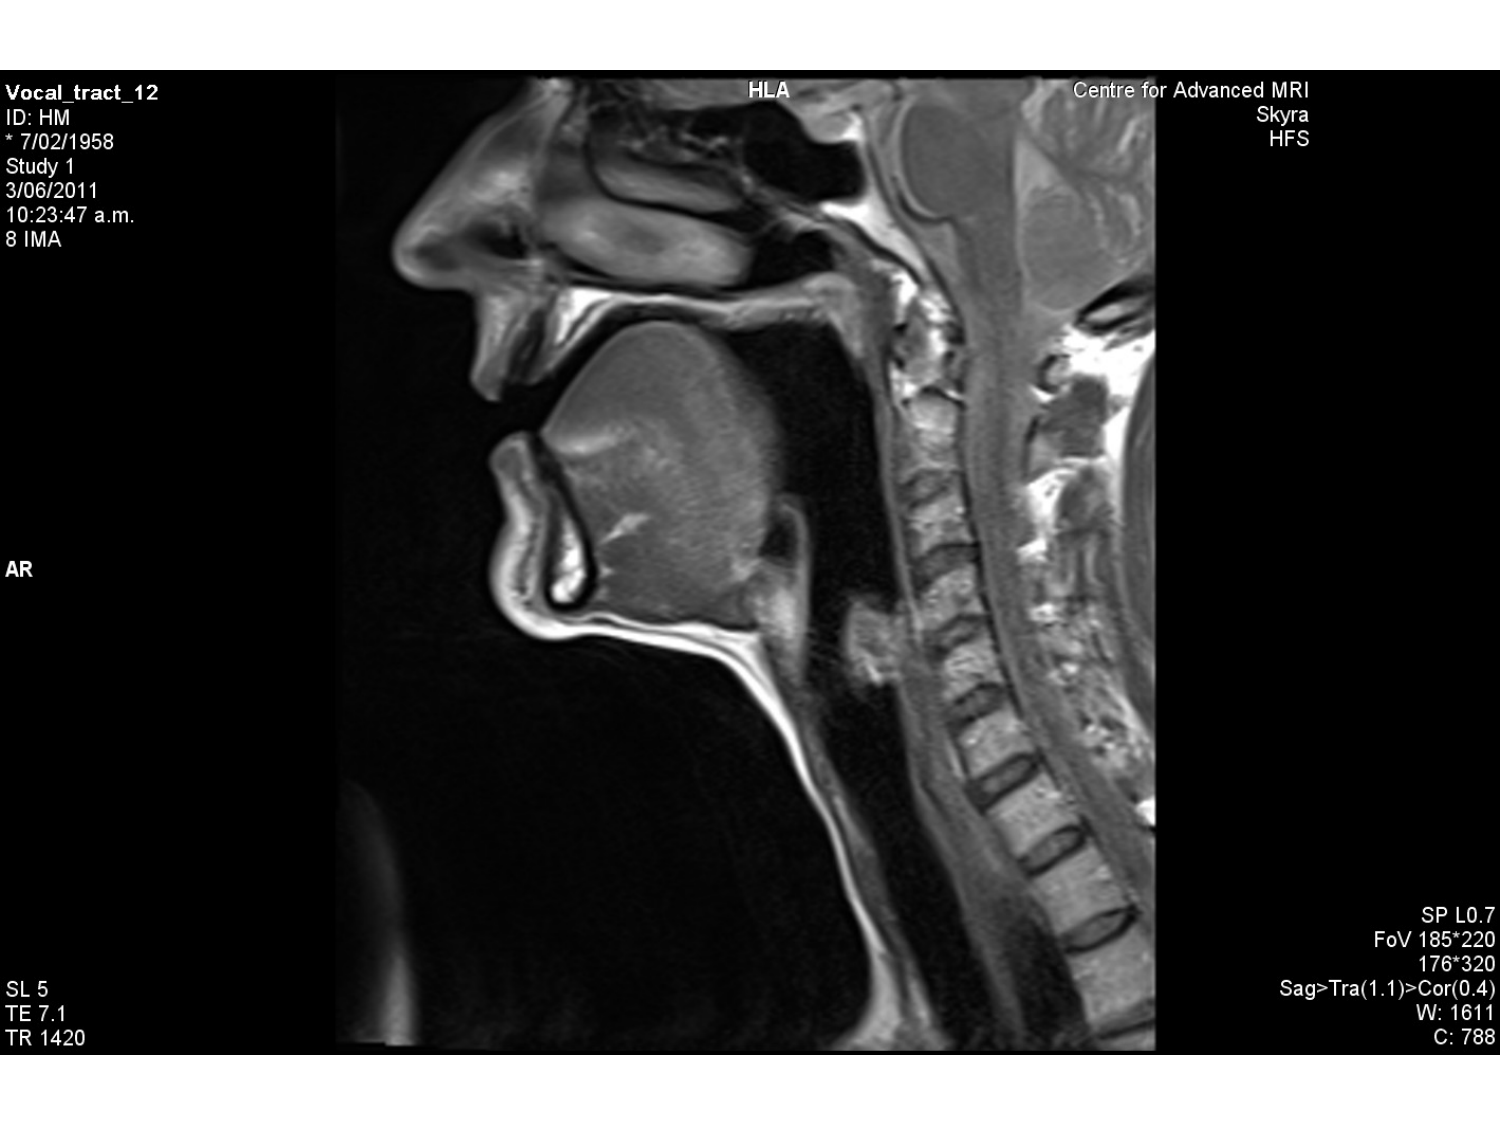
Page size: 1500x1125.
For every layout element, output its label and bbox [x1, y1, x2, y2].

picture [0, 70, 1500, 1055]
